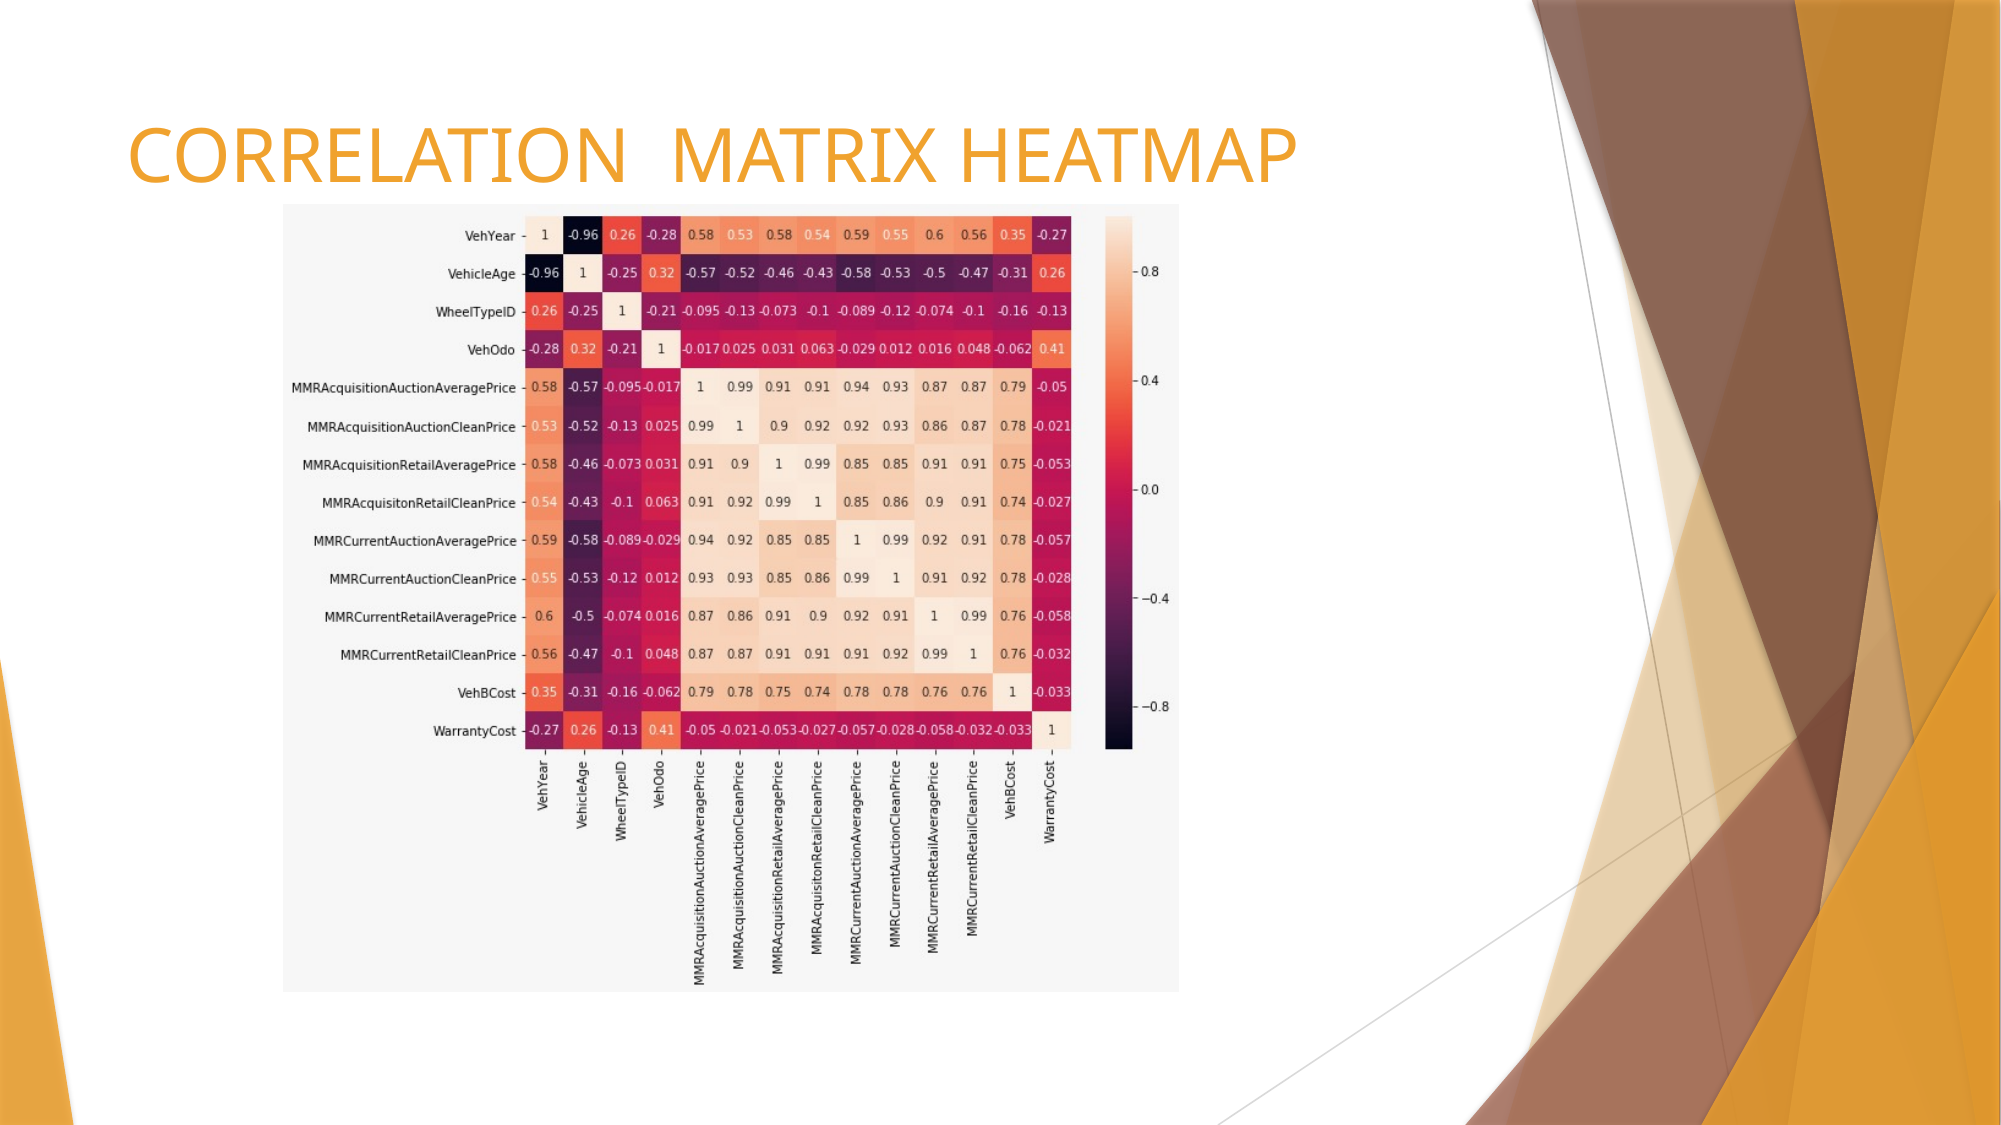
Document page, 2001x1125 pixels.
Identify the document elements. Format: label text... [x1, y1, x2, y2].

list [282, 204, 1180, 992]
title CORRELATION MATRIX HEATMAP [111, 99, 1522, 317]
